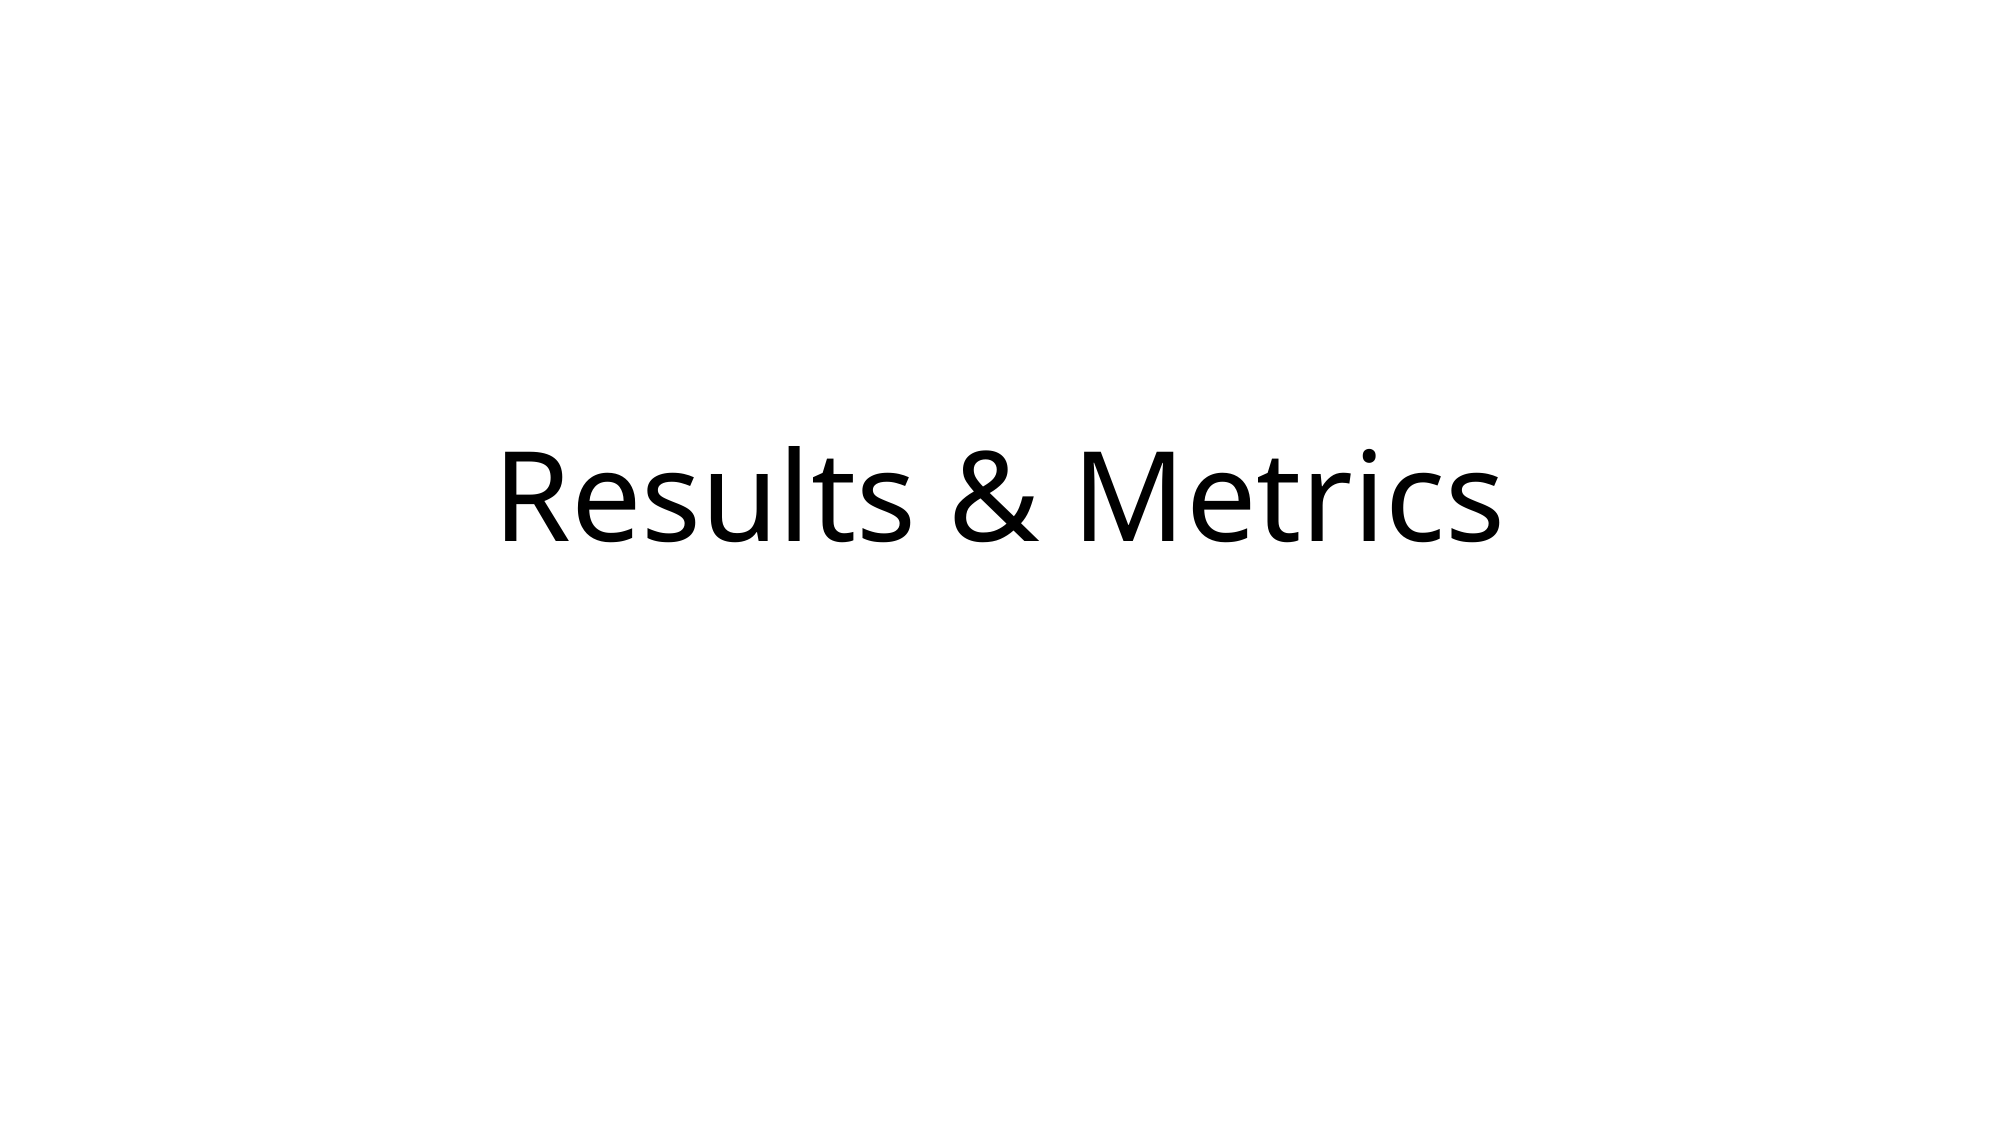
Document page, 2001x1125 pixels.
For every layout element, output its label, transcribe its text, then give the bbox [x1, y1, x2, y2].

title Results & Metrics [249, 184, 1750, 576]
